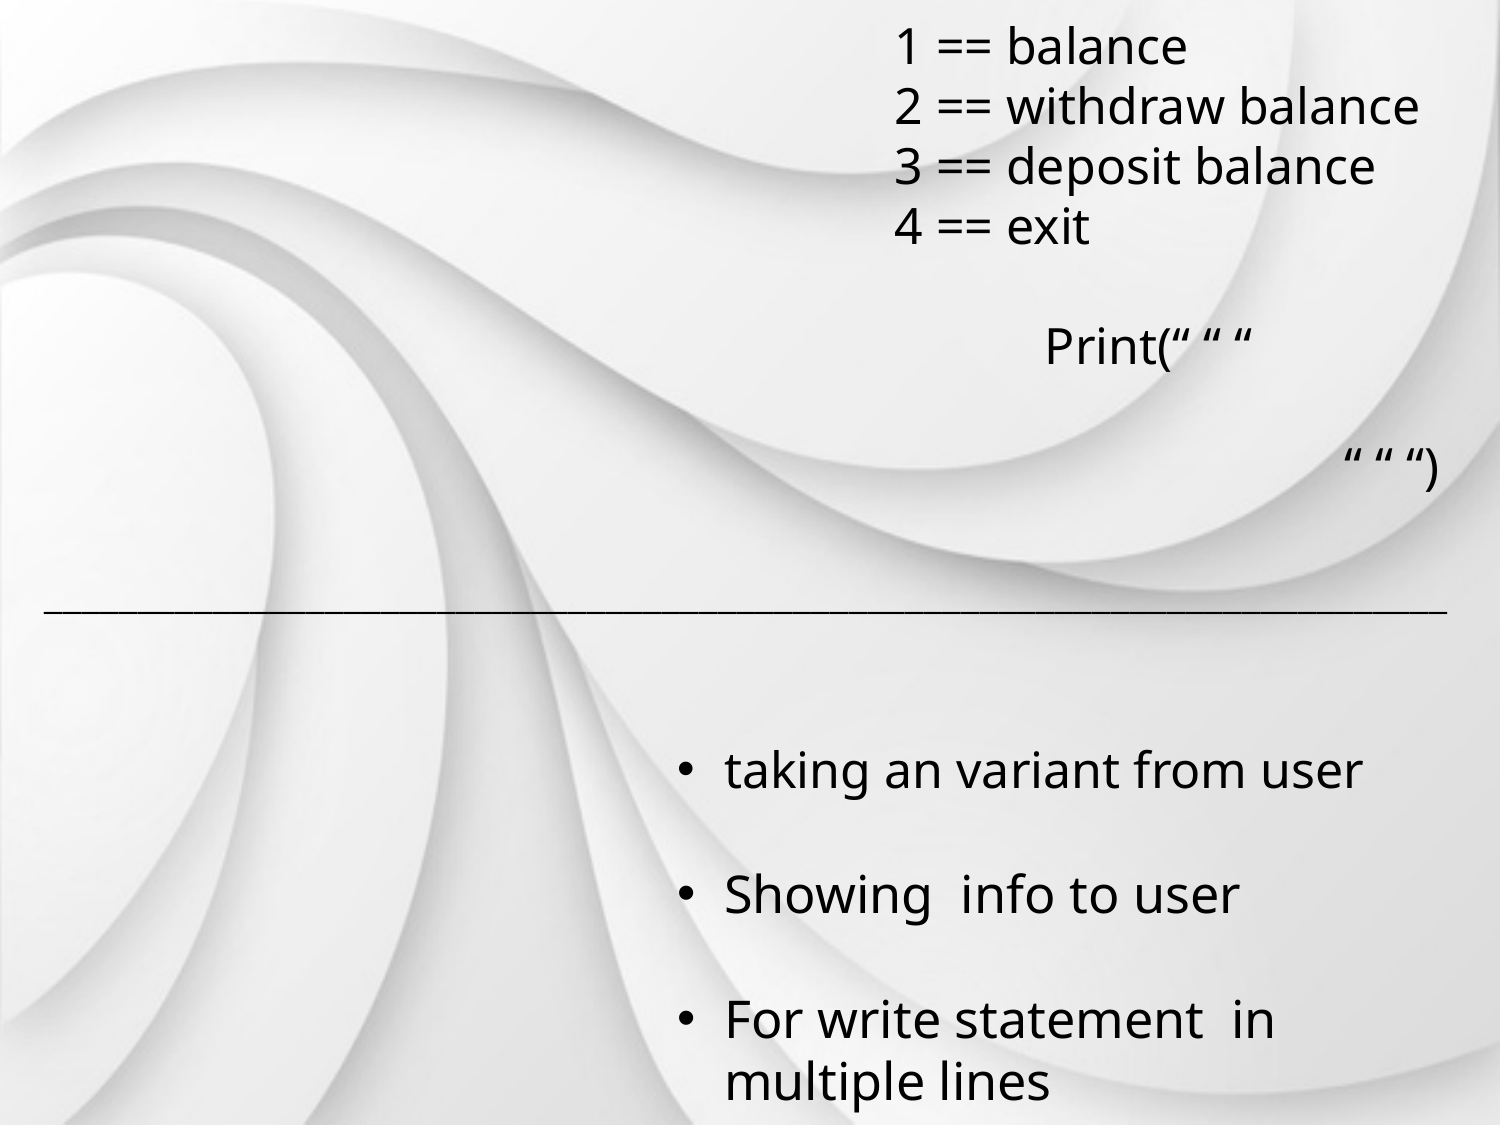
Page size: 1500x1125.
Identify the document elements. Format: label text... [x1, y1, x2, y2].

picture [0, 0, 1500, 1125]
text_box ___________________________________________________________________________ [29, 564, 1480, 625]
text_box taking an variant from user Showing info to user For write statement in multiple lines [662, 731, 1500, 1125]
text_box 1 == balance 2 == withdraw balance 3 == deposit balance 4 == exit Print(“ “ “ “ “ “) [879, 7, 1480, 503]
